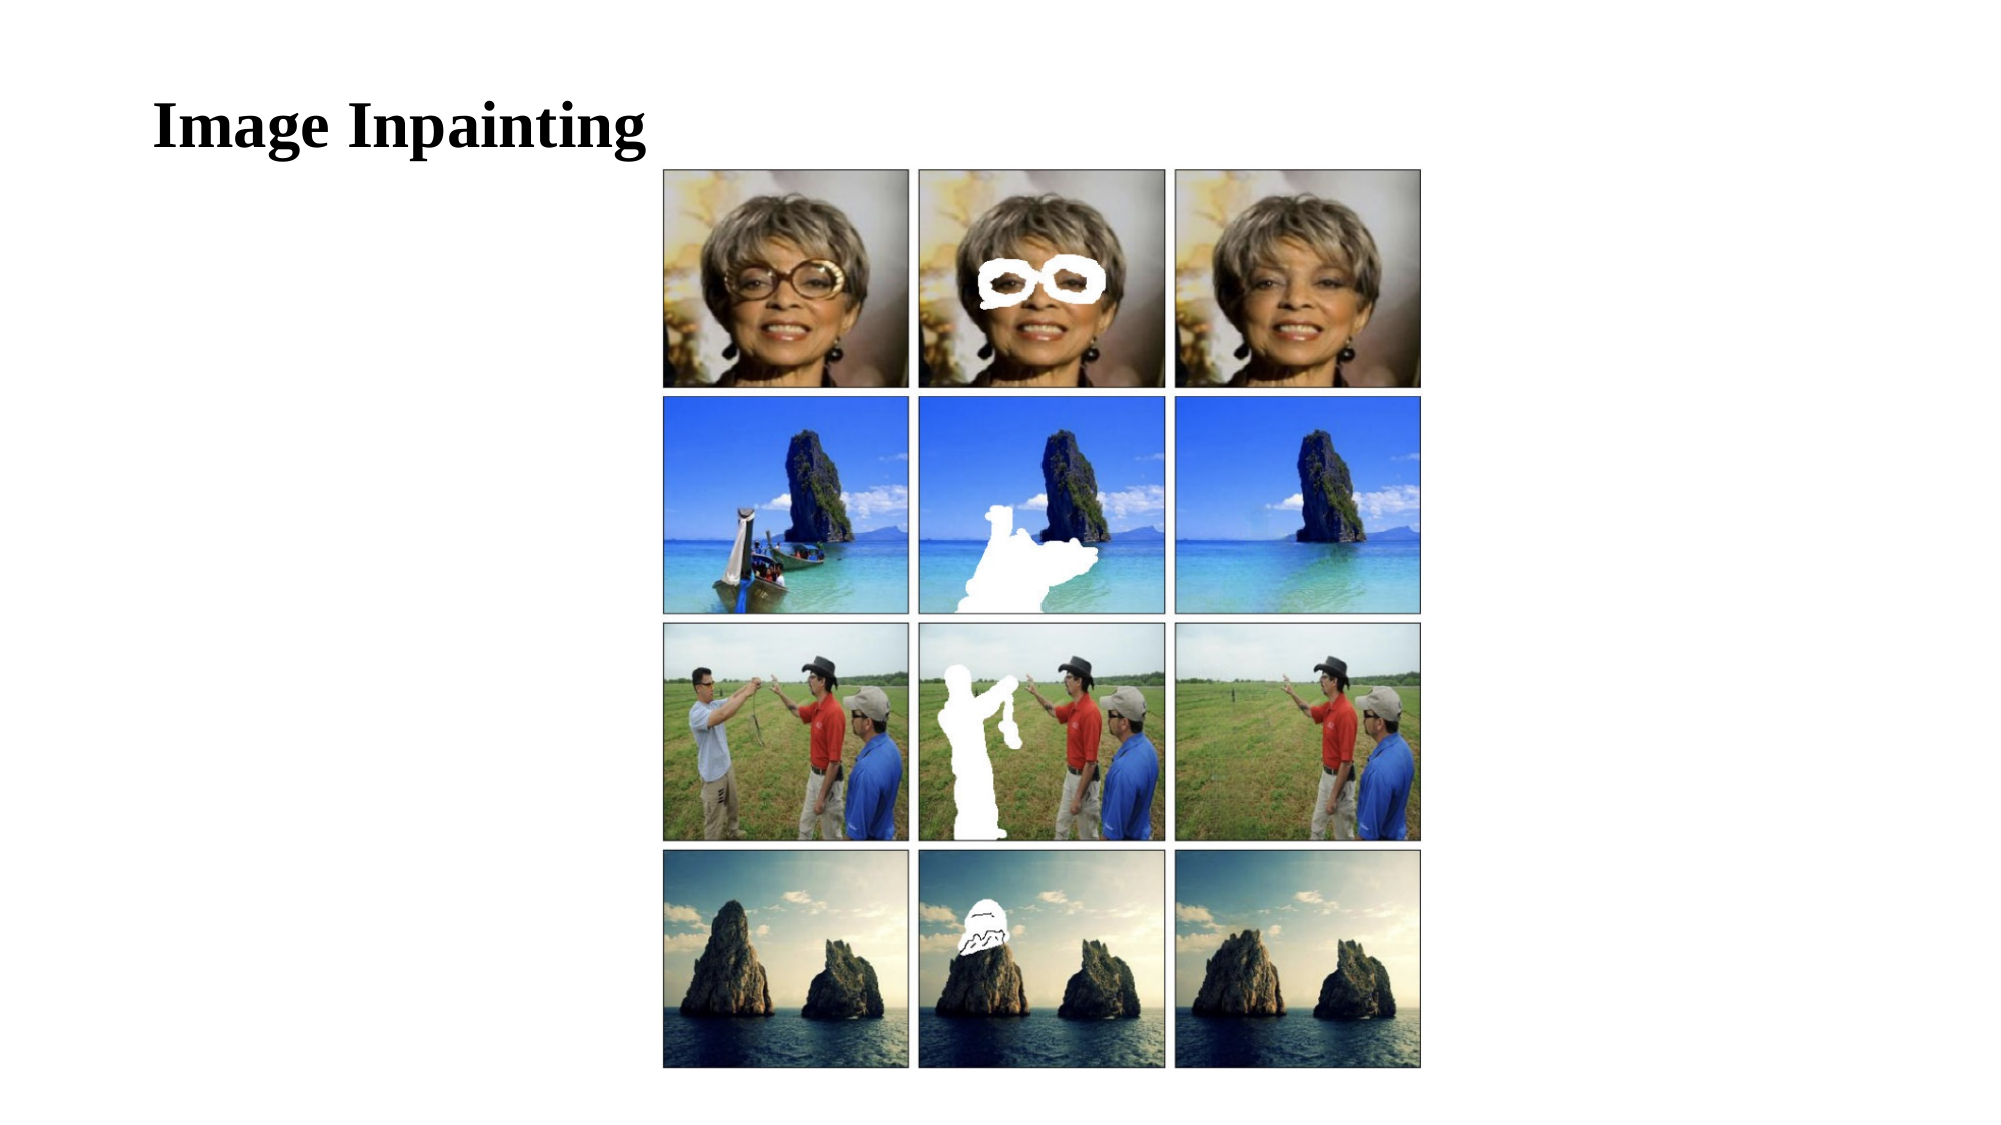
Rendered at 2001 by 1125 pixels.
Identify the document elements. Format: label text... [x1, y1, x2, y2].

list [644, 156, 1439, 1086]
title Image Inpainting [137, 59, 1863, 193]
